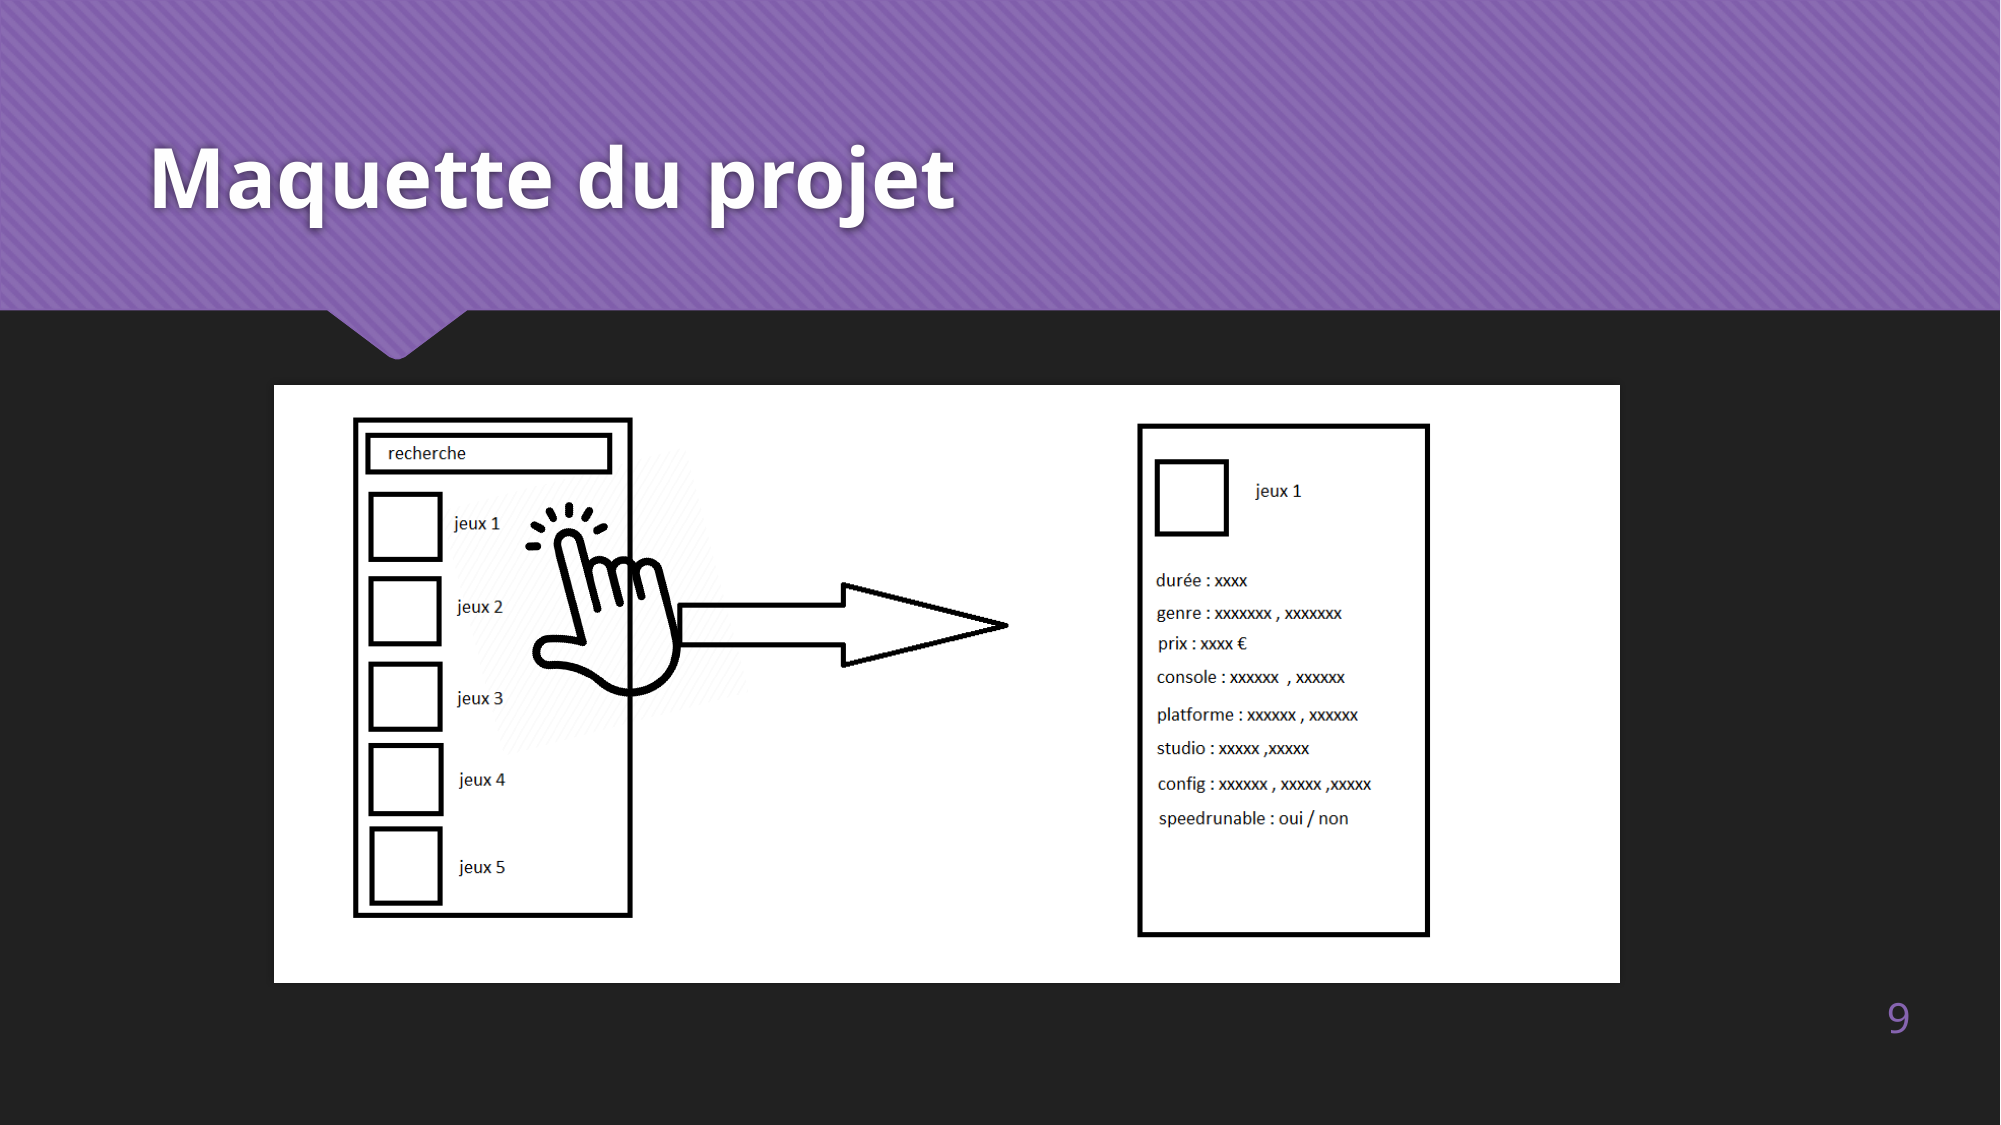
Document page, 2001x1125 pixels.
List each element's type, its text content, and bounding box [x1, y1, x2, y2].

title Maquette du projet [132, 73, 1868, 233]
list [274, 385, 1620, 983]
slide_number 9 [1751, 970, 1926, 1051]
picture [467, 475, 721, 728]
